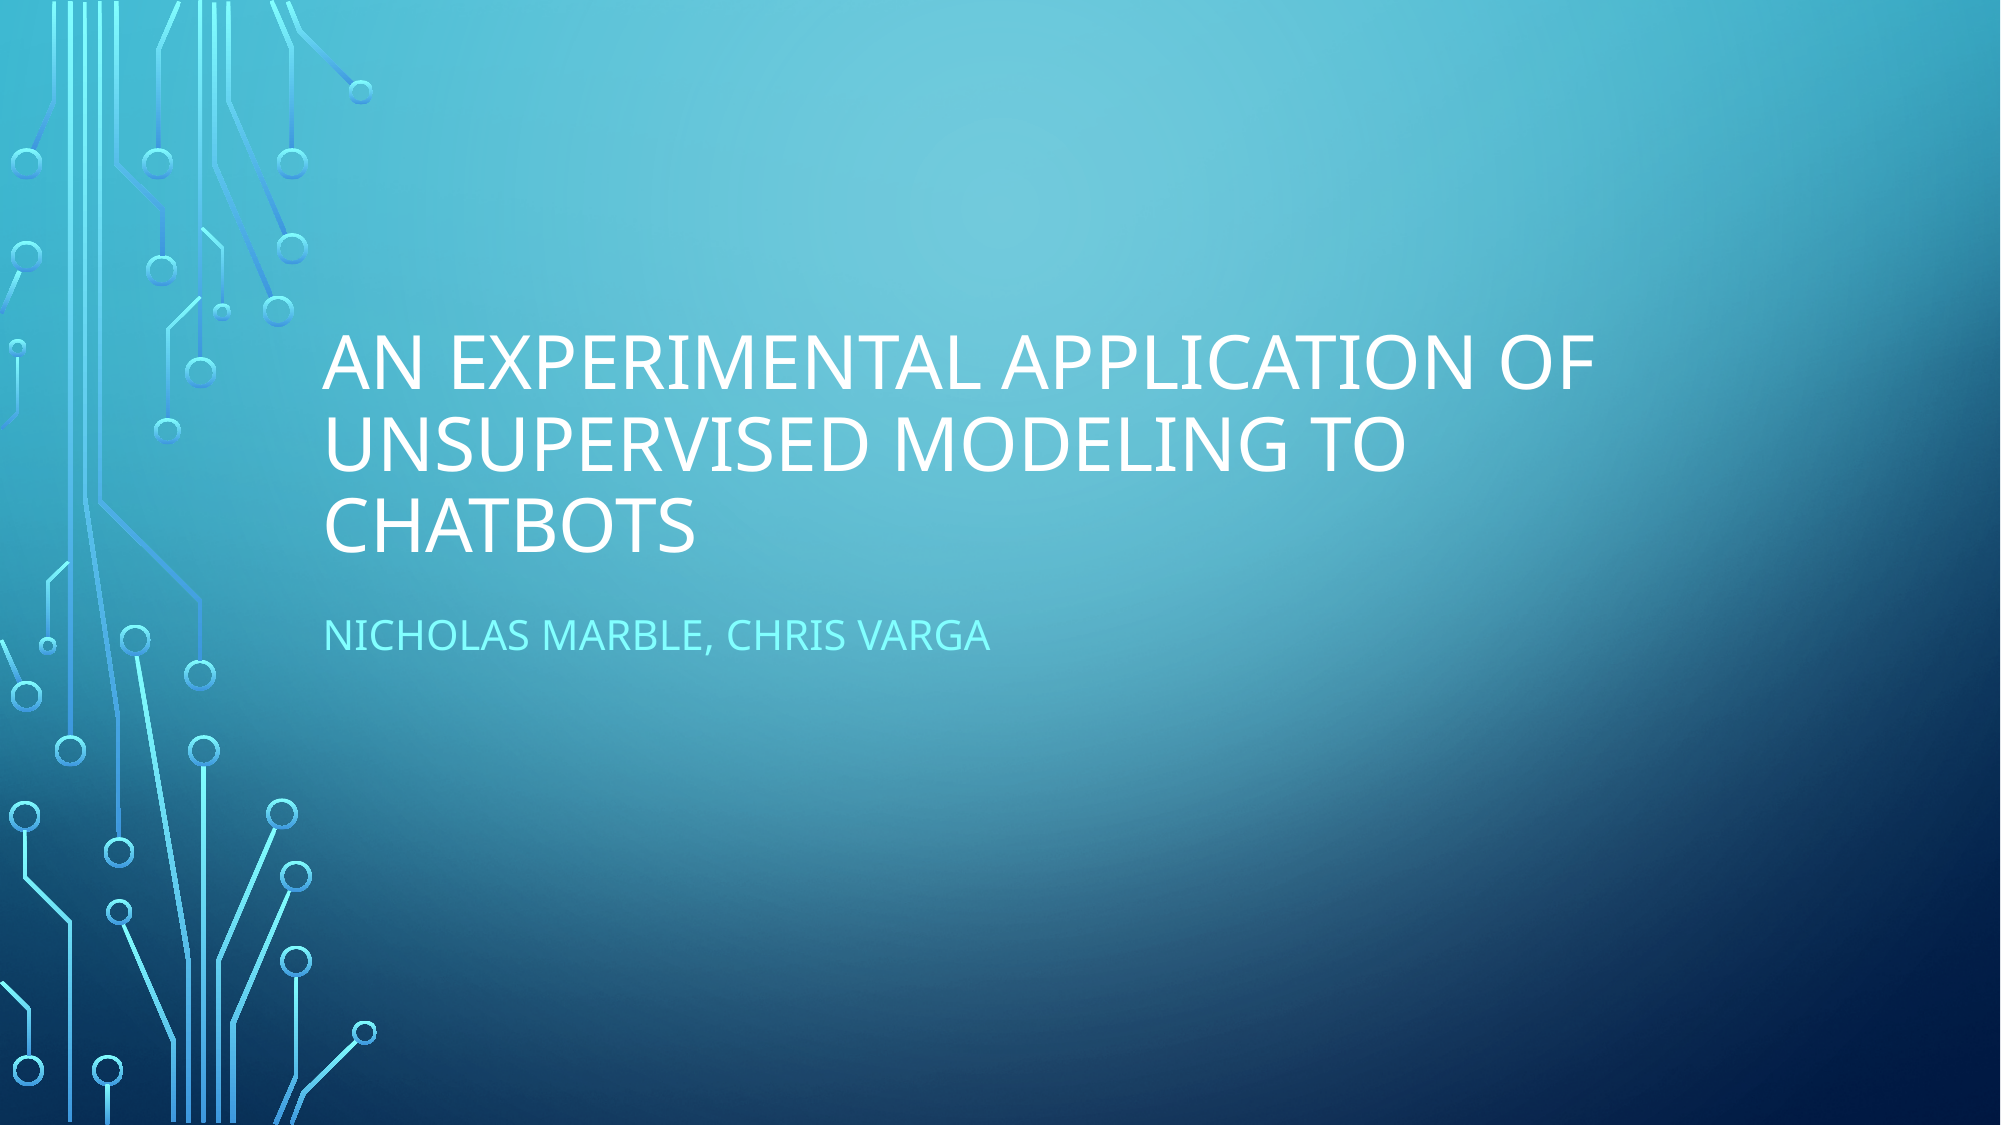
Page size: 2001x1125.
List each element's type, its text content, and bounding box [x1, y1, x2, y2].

subtitle Nicholas Marble, Chris Varga [307, 590, 1750, 863]
title An Experimental Application of Unsupervised Modeling to Chatbots [307, 184, 1750, 576]
